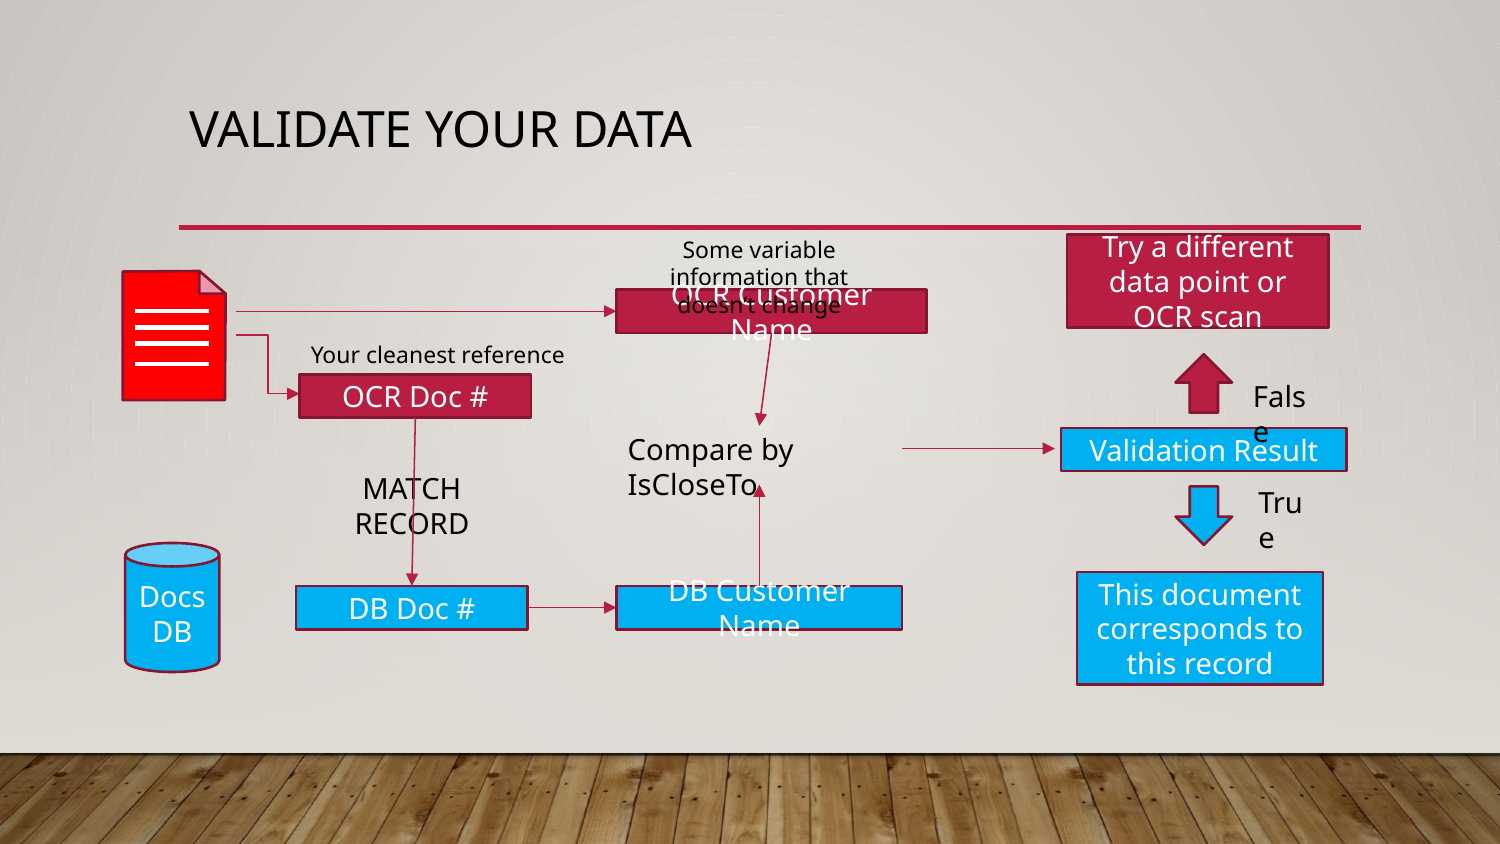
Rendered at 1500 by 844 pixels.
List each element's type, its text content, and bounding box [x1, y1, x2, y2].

text_box True [1247, 479, 1329, 525]
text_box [122, 270, 226, 401]
text_box Compare by IsCloseTo [616, 425, 903, 472]
picture [0, 753, 1500, 844]
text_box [236, 334, 300, 394]
text_box DB Customer Name [616, 585, 903, 630]
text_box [411, 417, 416, 587]
text_box [1175, 354, 1233, 413]
text_box Docs DB [125, 542, 220, 672]
text_box Try a different data point or OCR scan [1067, 234, 1329, 328]
text_box OCR Customer Name [616, 289, 927, 333]
text_box This document corresponds to this record [1077, 572, 1324, 685]
text_box DB Doc # [296, 585, 528, 630]
text_box MATCH RECORD [421, 464, 528, 545]
text_box Your cleanest reference [302, 335, 577, 373]
text_box False [1241, 373, 1324, 419]
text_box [759, 332, 772, 426]
text_box [1175, 486, 1233, 545]
text_box Some variable information that doesn’t change [625, 229, 893, 294]
text_box Validation Result [1060, 427, 1347, 472]
title VALIDATE YOUR DATA [178, 98, 1361, 229]
text_box MATCH RECORD [296, 464, 406, 545]
text_box OCR Doc # [299, 374, 532, 418]
